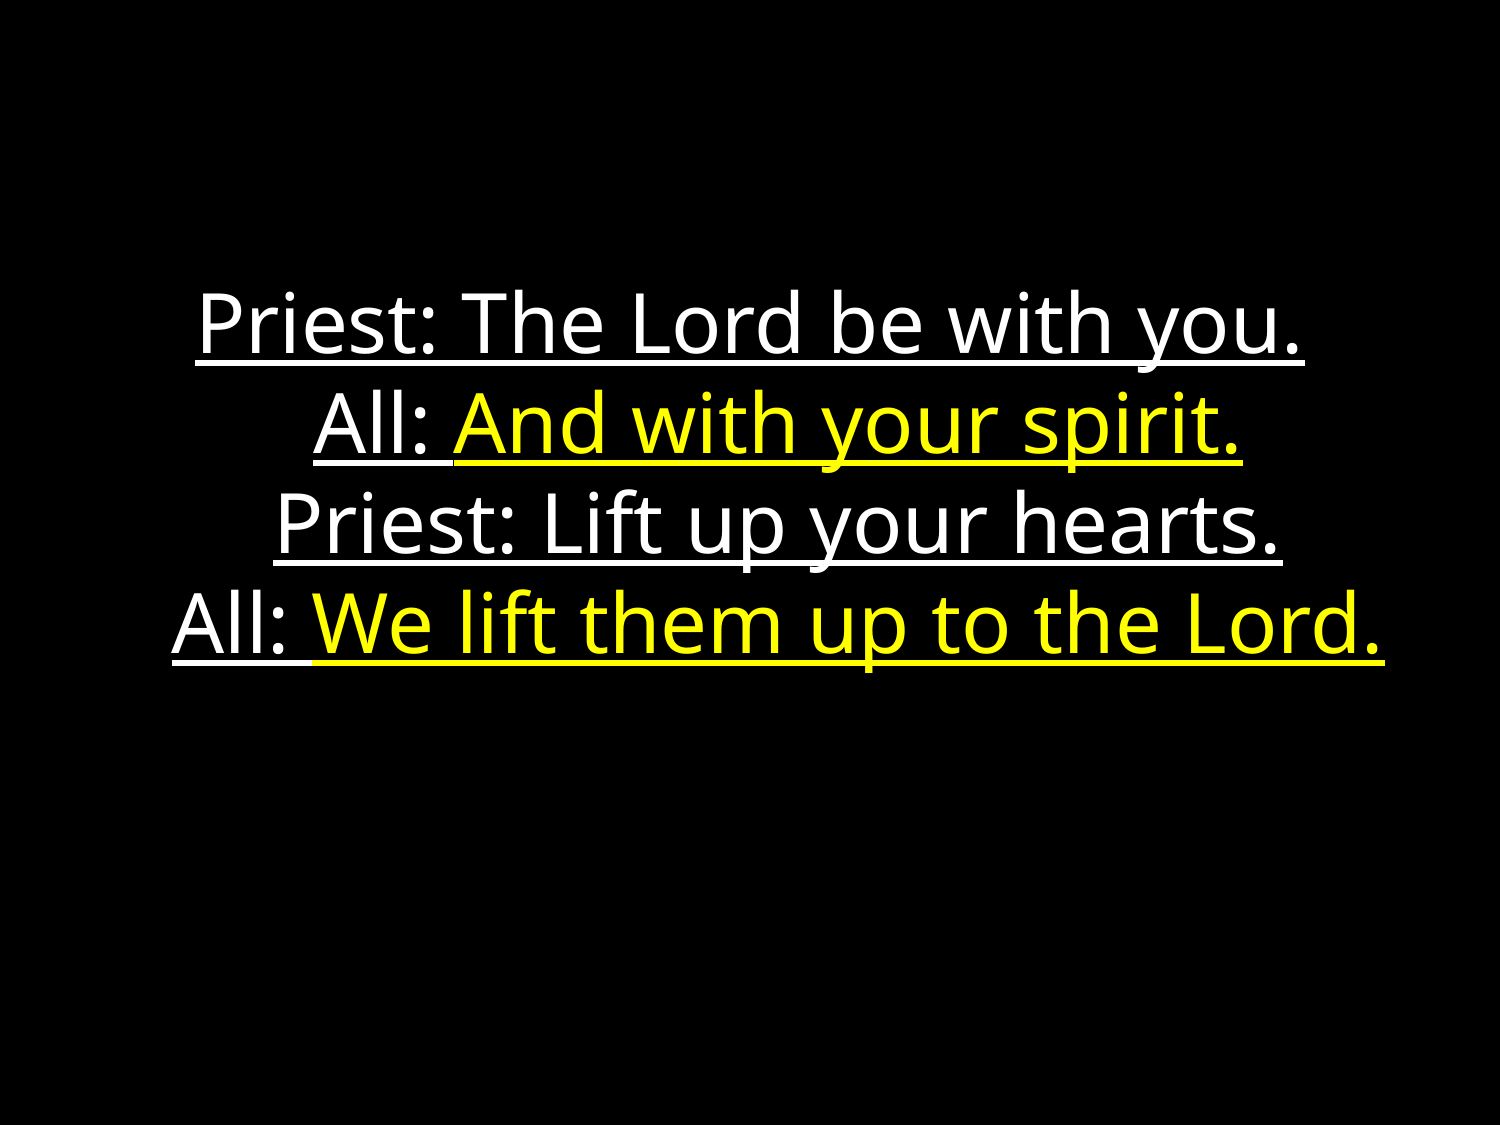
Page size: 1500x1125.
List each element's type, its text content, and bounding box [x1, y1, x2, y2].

list Priest: The Lord be with you. All: And with your spirit. Priest: Lift up your hearts. All: We lift them up to the Lord. [75, 262, 1425, 1063]
